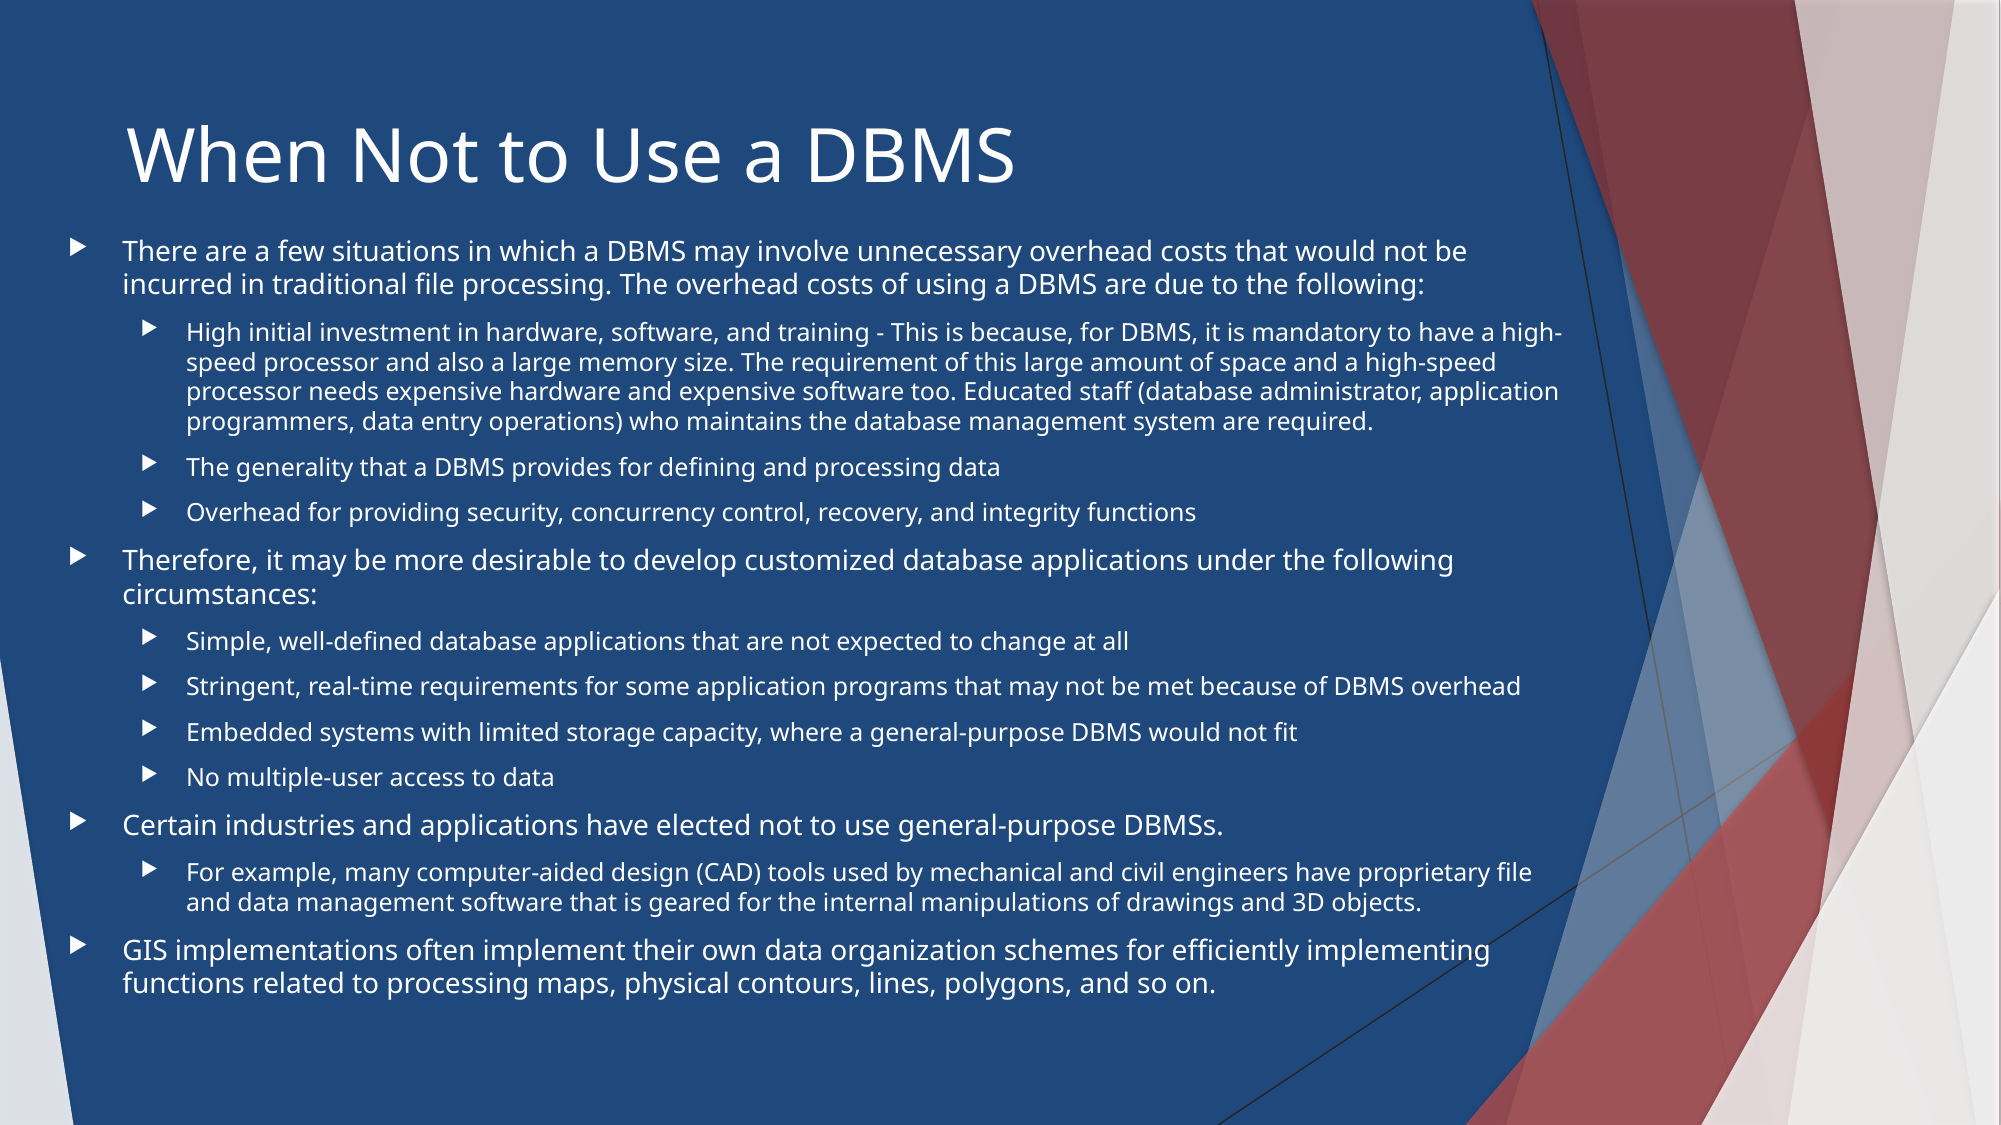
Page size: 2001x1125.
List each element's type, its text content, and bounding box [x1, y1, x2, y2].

list There are a few situations in which a DBMS may involve unnecessary overhead costs that would not be incurred in traditional file processing. The overhead costs of using a DBMS are due to the following: High initial investment in hardware, software, and training - This is because, for DBMS, it is mandatory to have a high-speed processor and also a large memory size. The requirement of this large amount of space and a high-speed processor needs expensive hardware and expensive software too. Educated staff (database administrator, application programmers, data entry operations) who maintains the database management system are required. The generality that a DBMS provides for defining and processing data Overhead for providing security, concurrency control, recovery, and integrity functions Therefore, it may be more desirable to develop customized database applications under the following circumstances: Simple, well-defined database applications that are not expected to change at all Stringent, real-time requirements for some application programs that may not be met because of DBMS overhead Embedded systems with limited storage capacity, where a general-purpose DBMS would not fit No multiple-user access to data Certain industries and applications have elected not to use general-purpose DBMSs. For example, many computer-aided design (CAD) tools used by mechanical and civil engineers have proprietary file and data management software that is geared for the internal manipulations of drawings and 3D objects. GIS implementations often implement their own data organization schemes for efficiently implementing functions related to processing maps, physical contours, lines, polygons, and so on. [53, 225, 1584, 1018]
title When Not to Use a DBMS [111, 99, 1522, 225]
